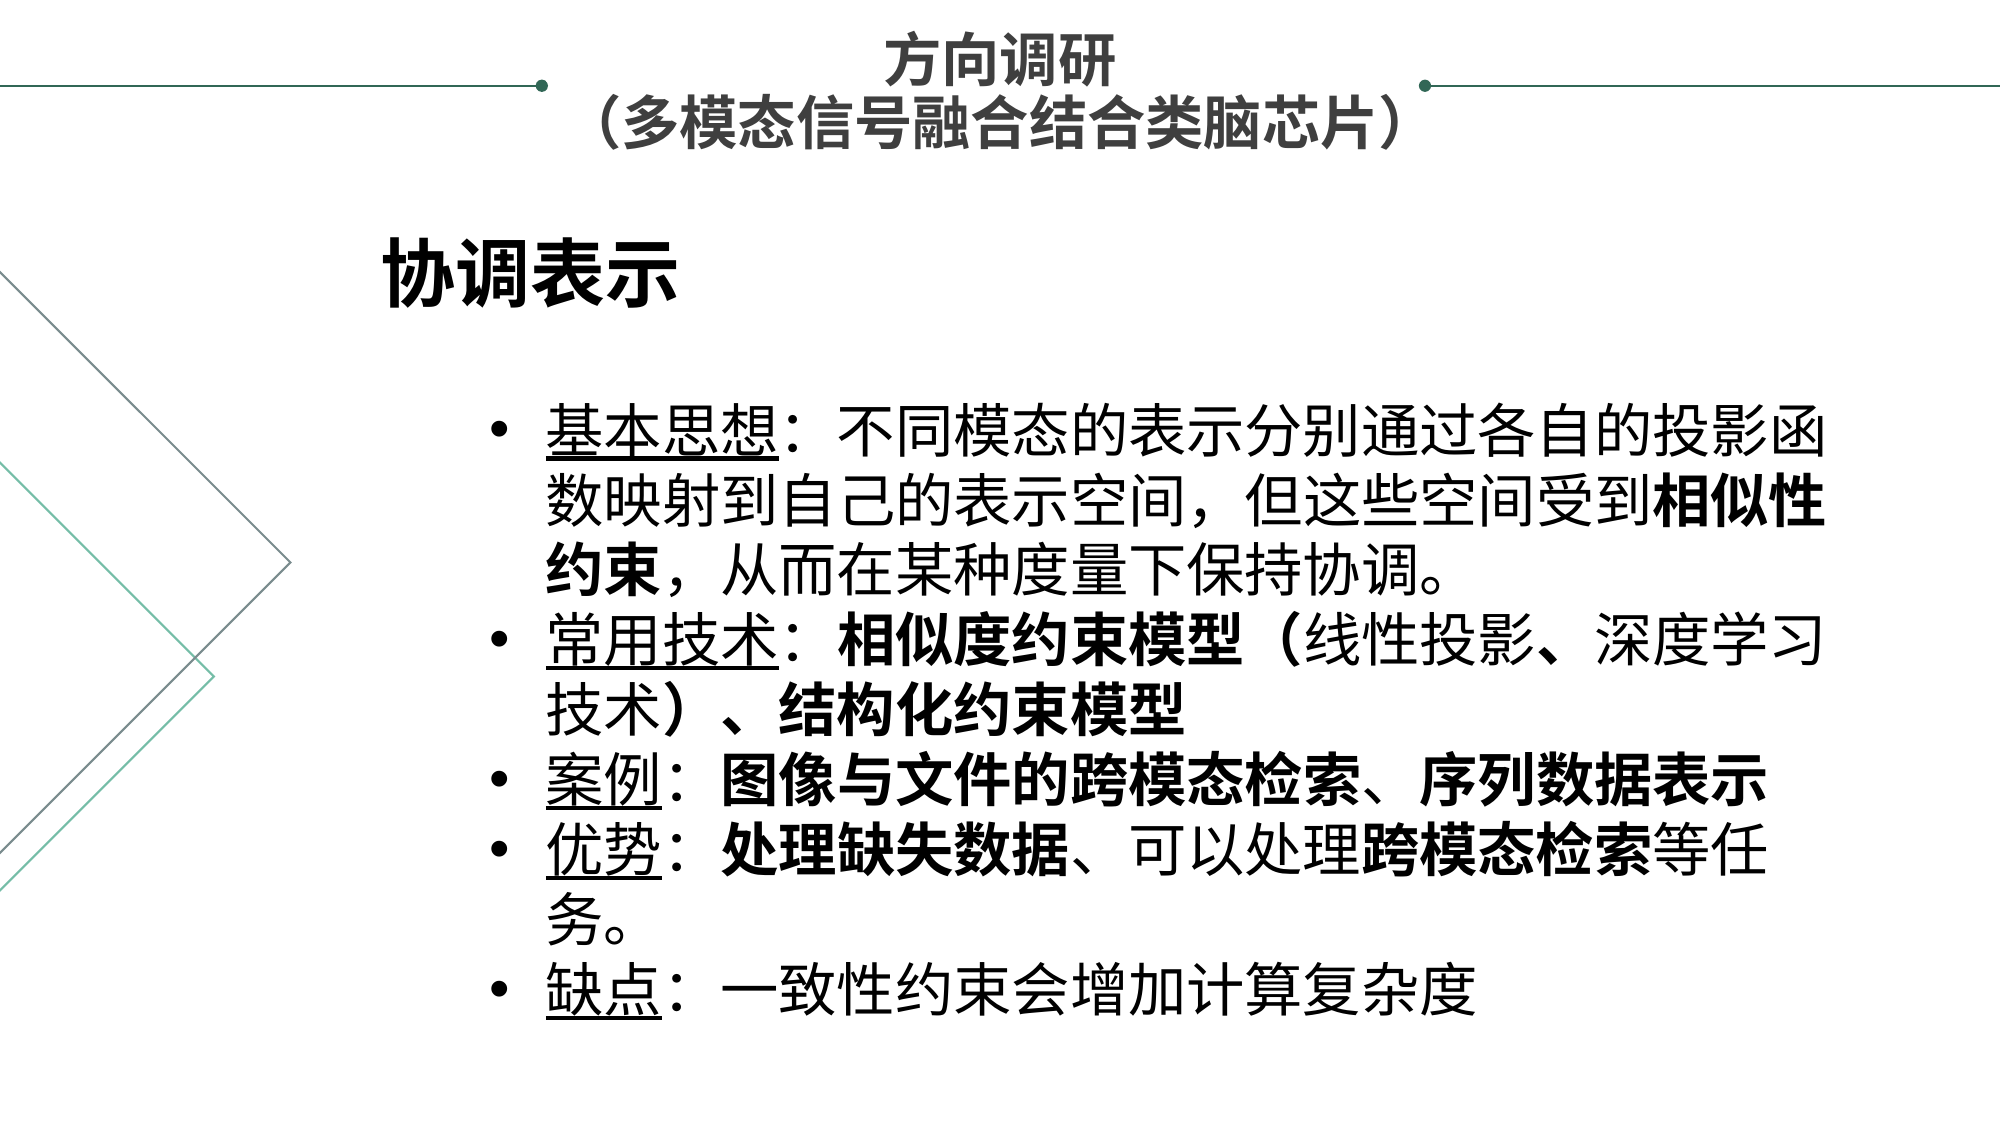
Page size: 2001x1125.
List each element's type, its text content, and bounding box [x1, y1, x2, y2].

text_box [0, 272, 291, 853]
text_box 协调表示 [366, 218, 696, 324]
text_box 基本思想：不同模态的表示分别通过各自的投影函数映射到自己的表示空间，但这些空间受到相似性约束，从而在某种度量下保持协调。 常用技术：相似度约束模型（线性投影、深度学习技术）、结构化约束模型 案例：图像与文件的跨模态检索、序列数据表示 优势：处理缺失数据、可以处理跨模态检索等任务。 缺点：一致性约束会增加计算复杂度 [474, 386, 1890, 1031]
text_box 方向调研 （多模态信号融合结合类脑芯片） [37, 31, 1963, 158]
text_box [0, 658, 214, 891]
